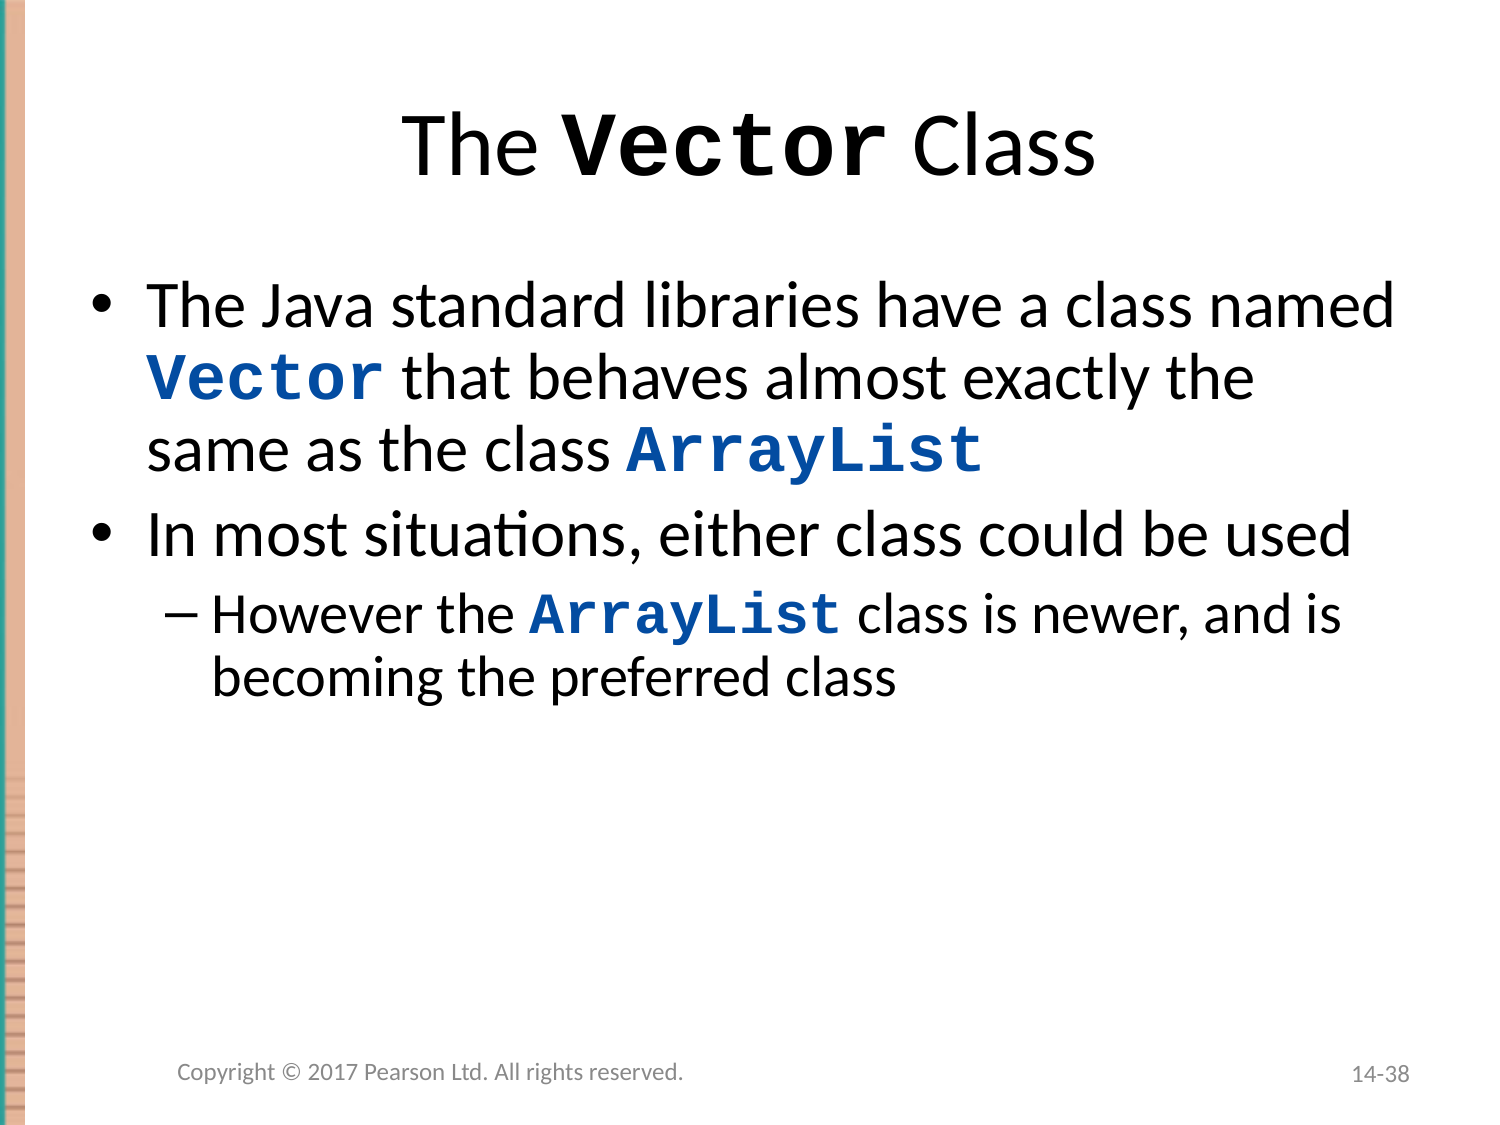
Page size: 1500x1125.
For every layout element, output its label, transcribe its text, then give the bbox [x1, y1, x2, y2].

slide_number 14-38 [1074, 1042, 1425, 1103]
title The Vector Class [75, 45, 1425, 233]
list The Java standard libraries have a class named Vector that behaves almost exactly the same as the class ArrayList In most situations, either class could be used However the ArrayList class is newer, and is becoming the preferred class [75, 262, 1425, 1005]
picture [0, 0, 25, 1125]
footer Copyright © 2017 Pearson Ltd. All rights reserved. [75, 1040, 788, 1100]
